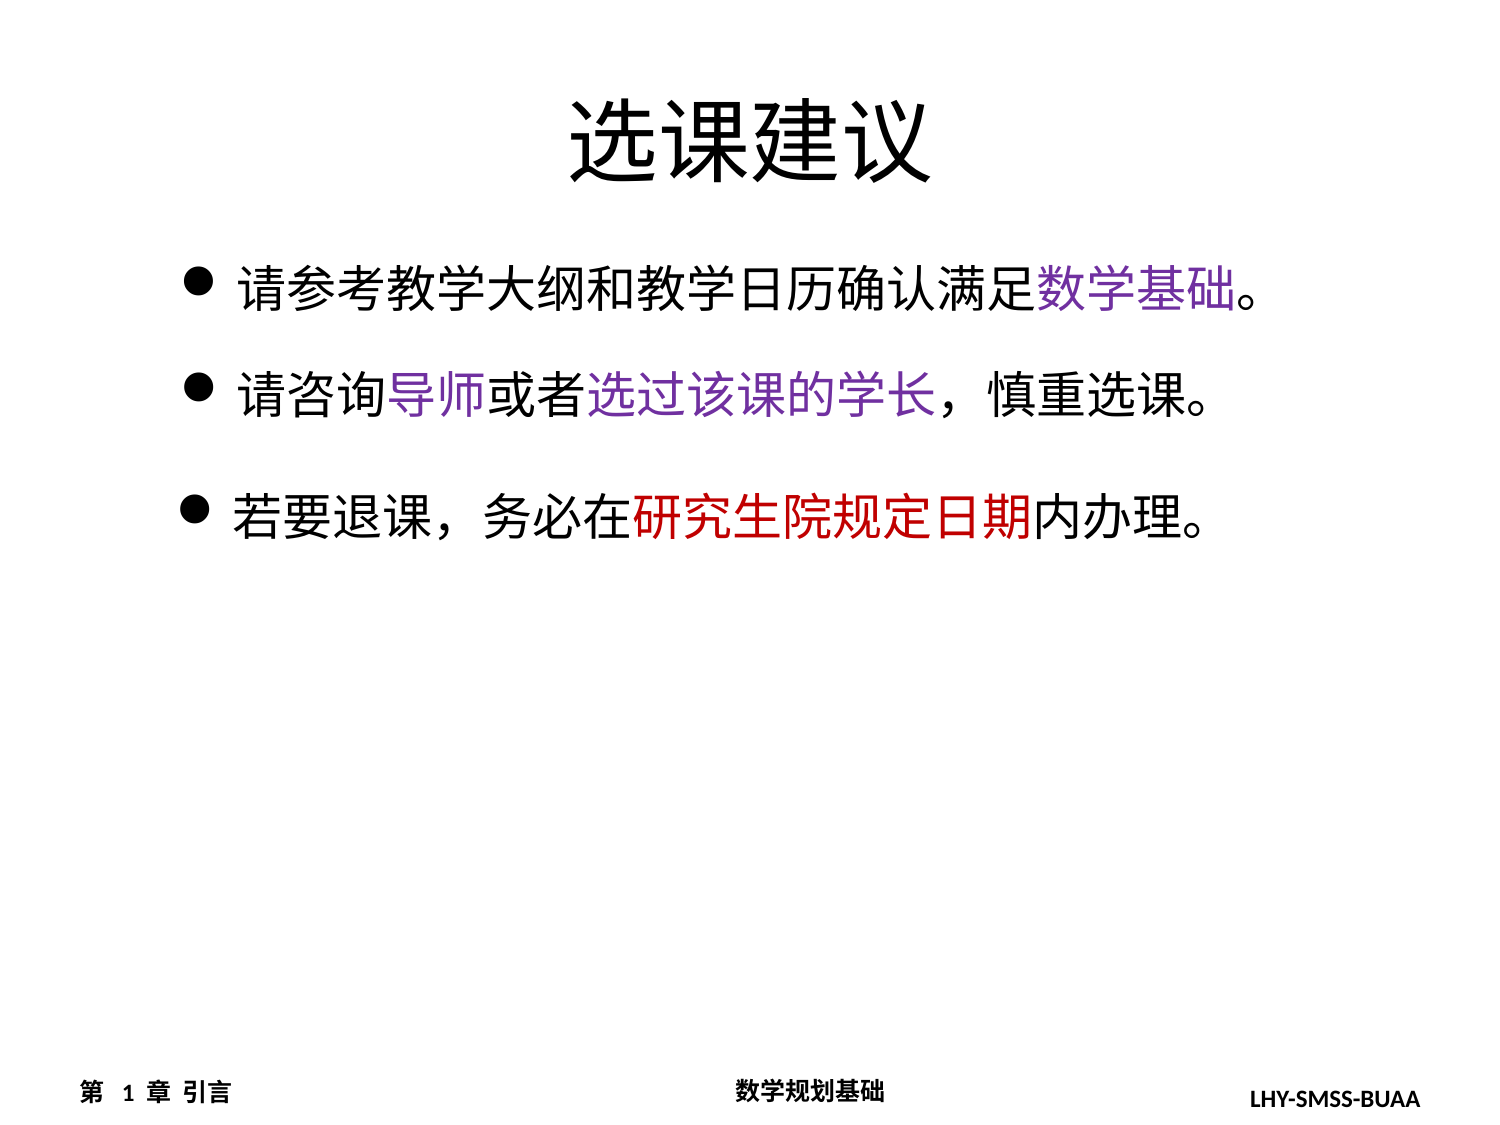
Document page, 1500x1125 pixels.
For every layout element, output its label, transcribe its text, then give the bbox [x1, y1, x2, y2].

text_box 请参考教学大纲和教学日历确认满足数学基础。 [165, 250, 1407, 325]
text_box 若要退课，务必在研究生院规定日期内办理。 [161, 478, 1417, 554]
title 选课建议 [75, 45, 1425, 233]
text_box 请咨询导师或者选过该课的学长，慎重选课。 [165, 356, 1478, 431]
